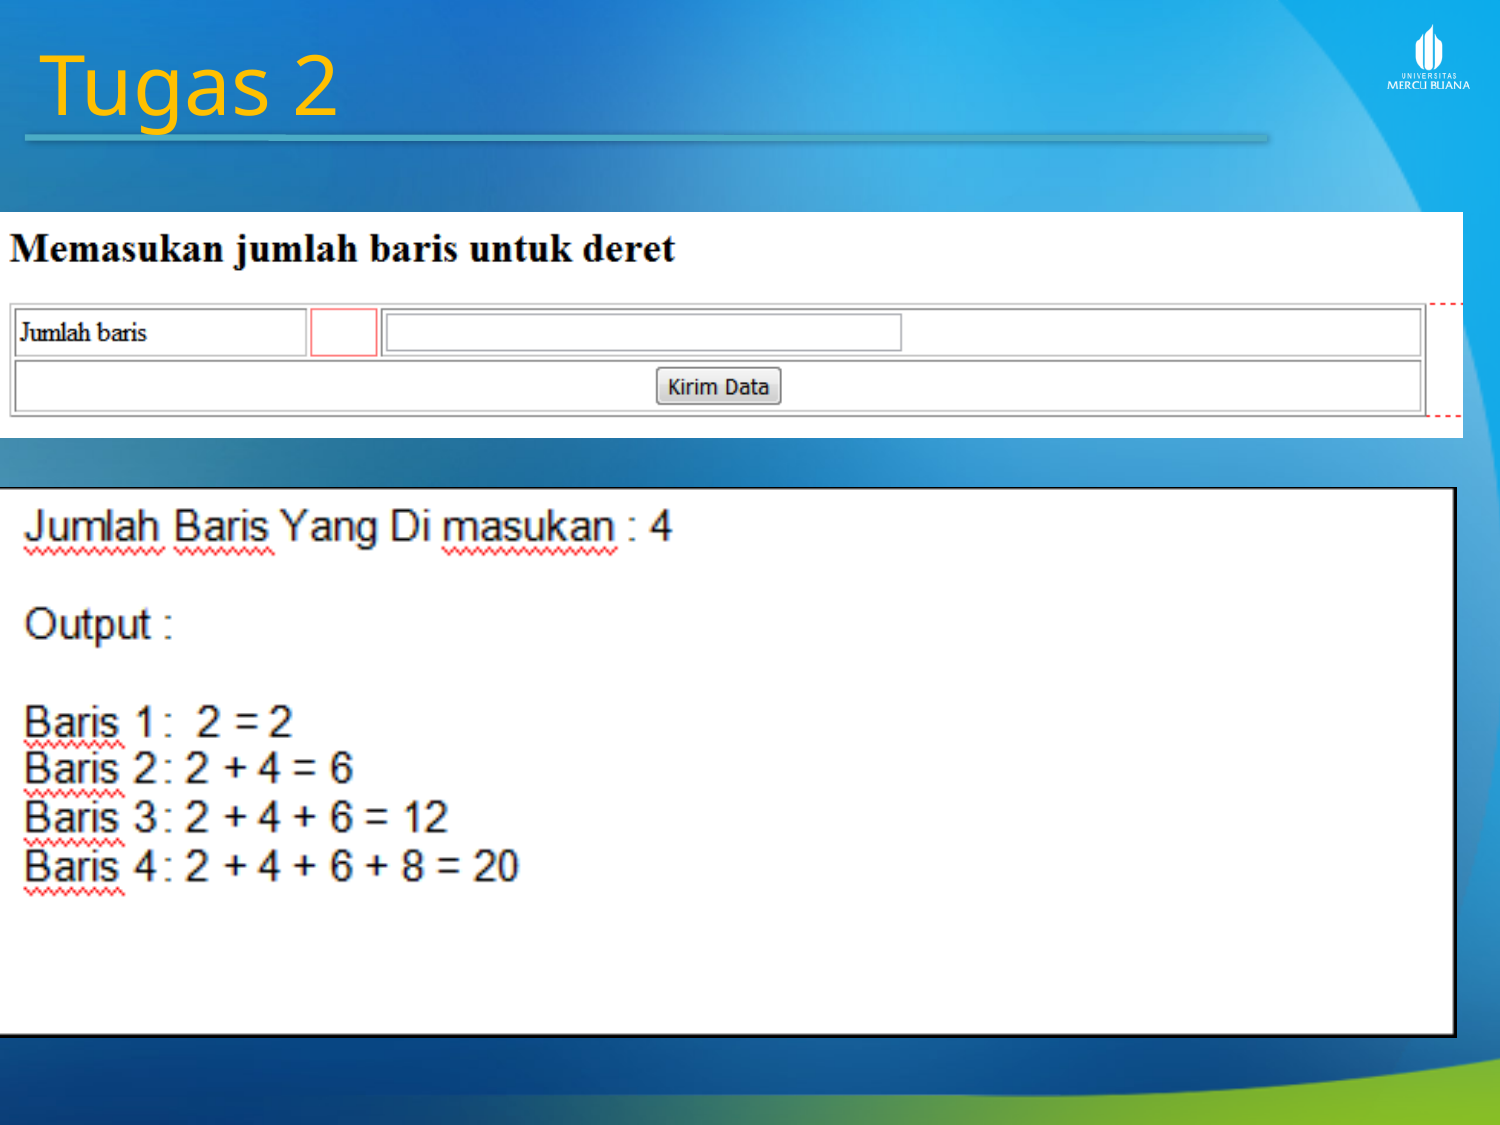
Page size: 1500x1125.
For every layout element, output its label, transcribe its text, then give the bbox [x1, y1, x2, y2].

picture [0, 0, 1500, 1125]
list Tugas 2 [24, 24, 1213, 150]
